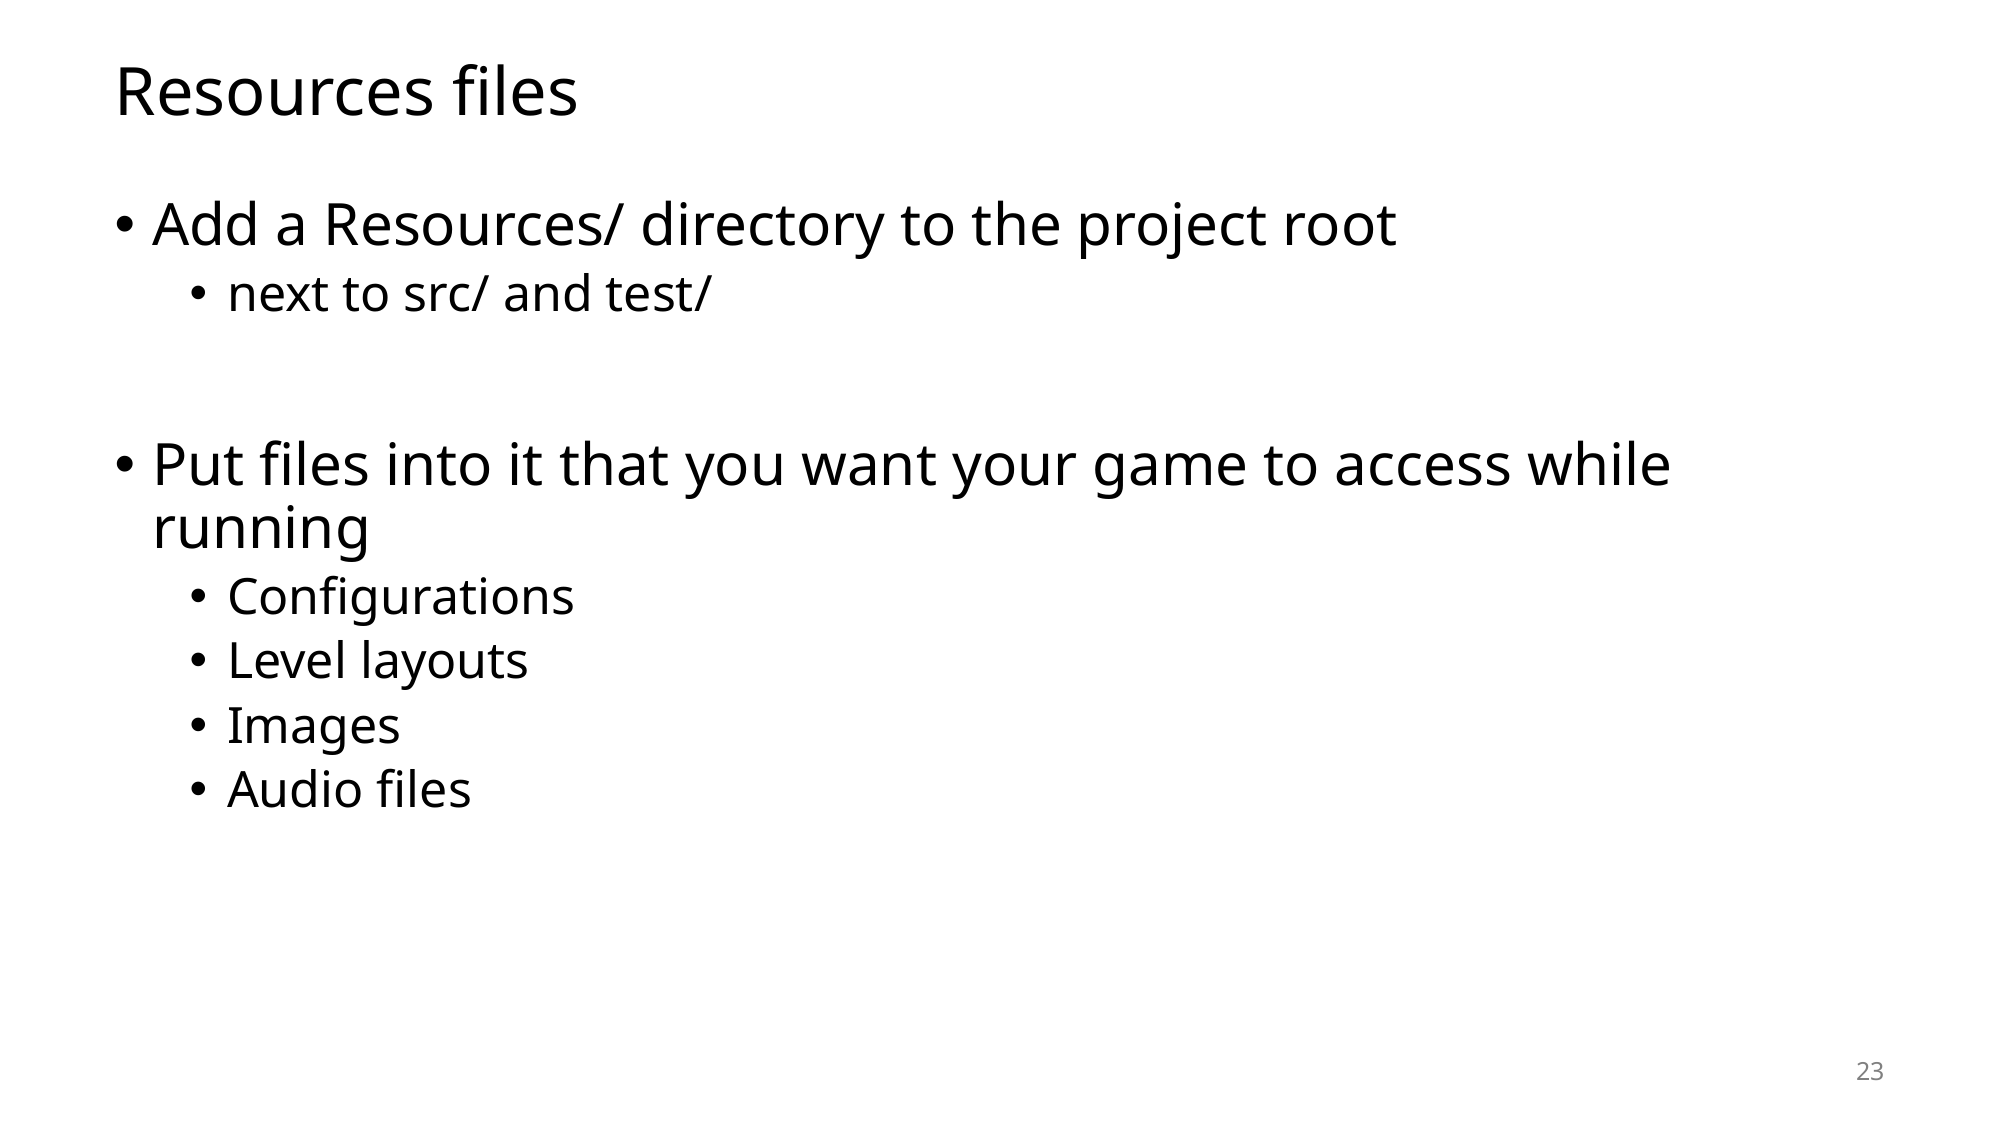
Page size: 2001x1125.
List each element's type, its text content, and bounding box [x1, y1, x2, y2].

list Add a Resources/ directory to the project root next to src/ and test/ Put files into it that you want your game to access while running Configurations Level layouts Images Audio files [99, 187, 1900, 1013]
title Resources files [99, 37, 1900, 150]
slide_number 23 [1749, 1042, 1900, 1103]
